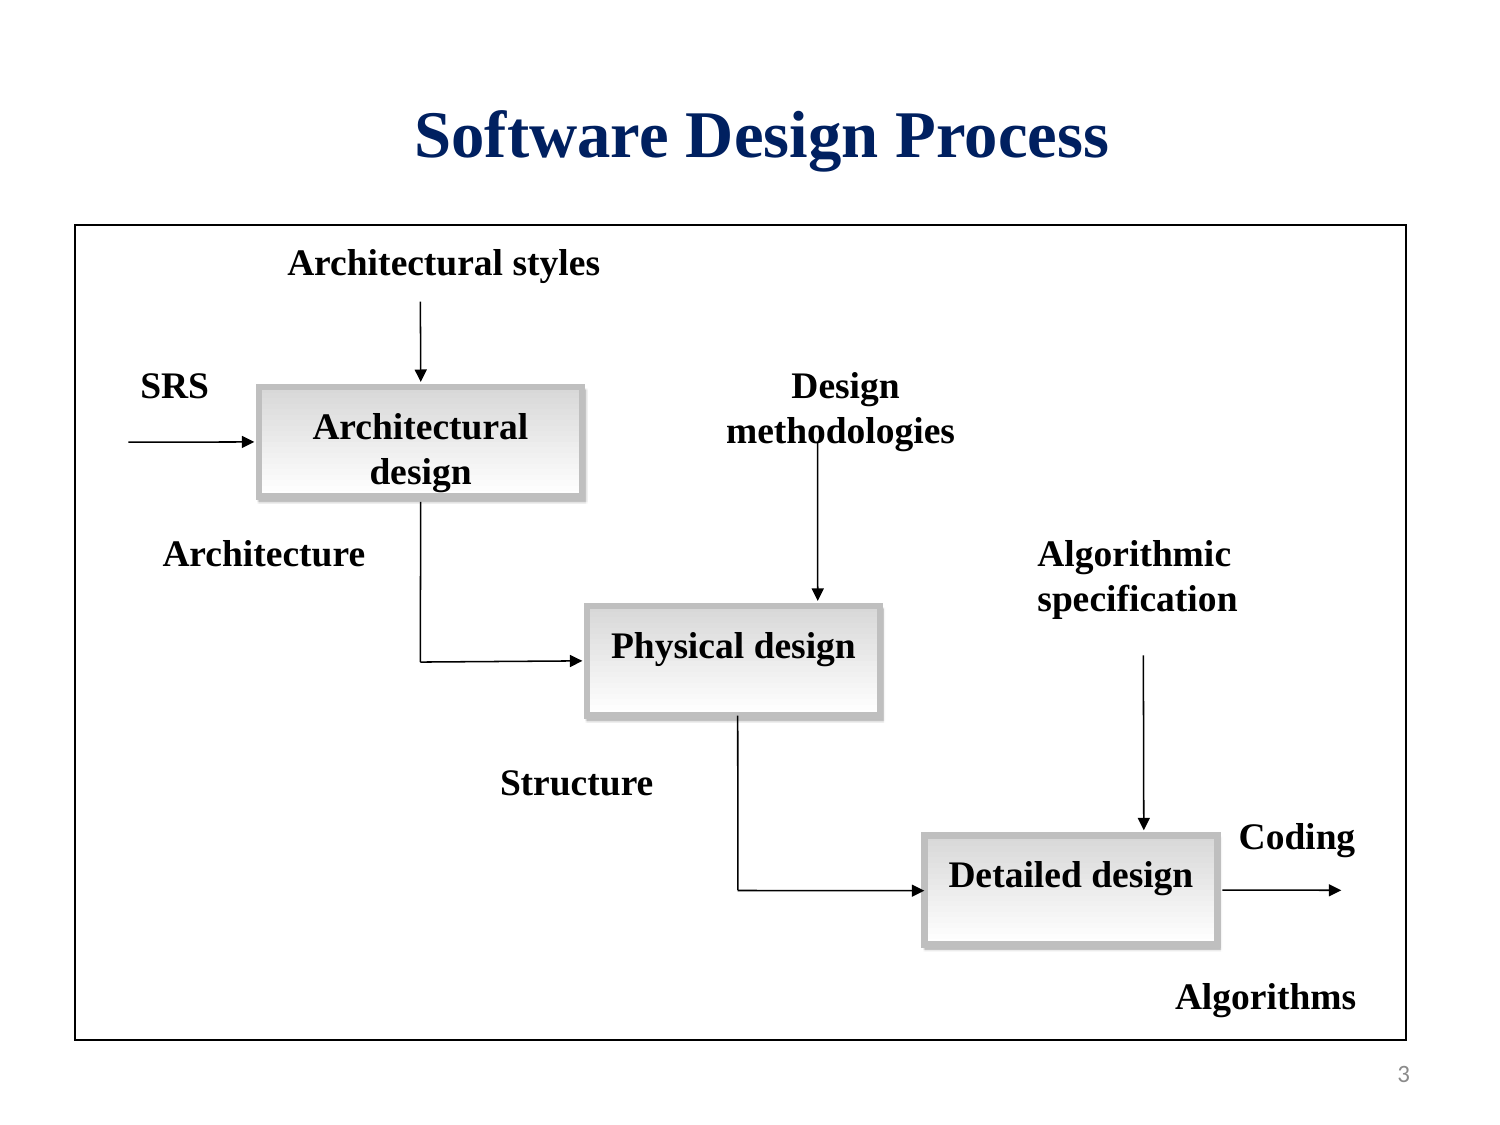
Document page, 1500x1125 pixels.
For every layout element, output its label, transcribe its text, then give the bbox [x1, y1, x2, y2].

slide_number 3 [1074, 1042, 1425, 1103]
title Software Design Process [87, 112, 1438, 230]
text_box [74, 224, 1407, 1041]
